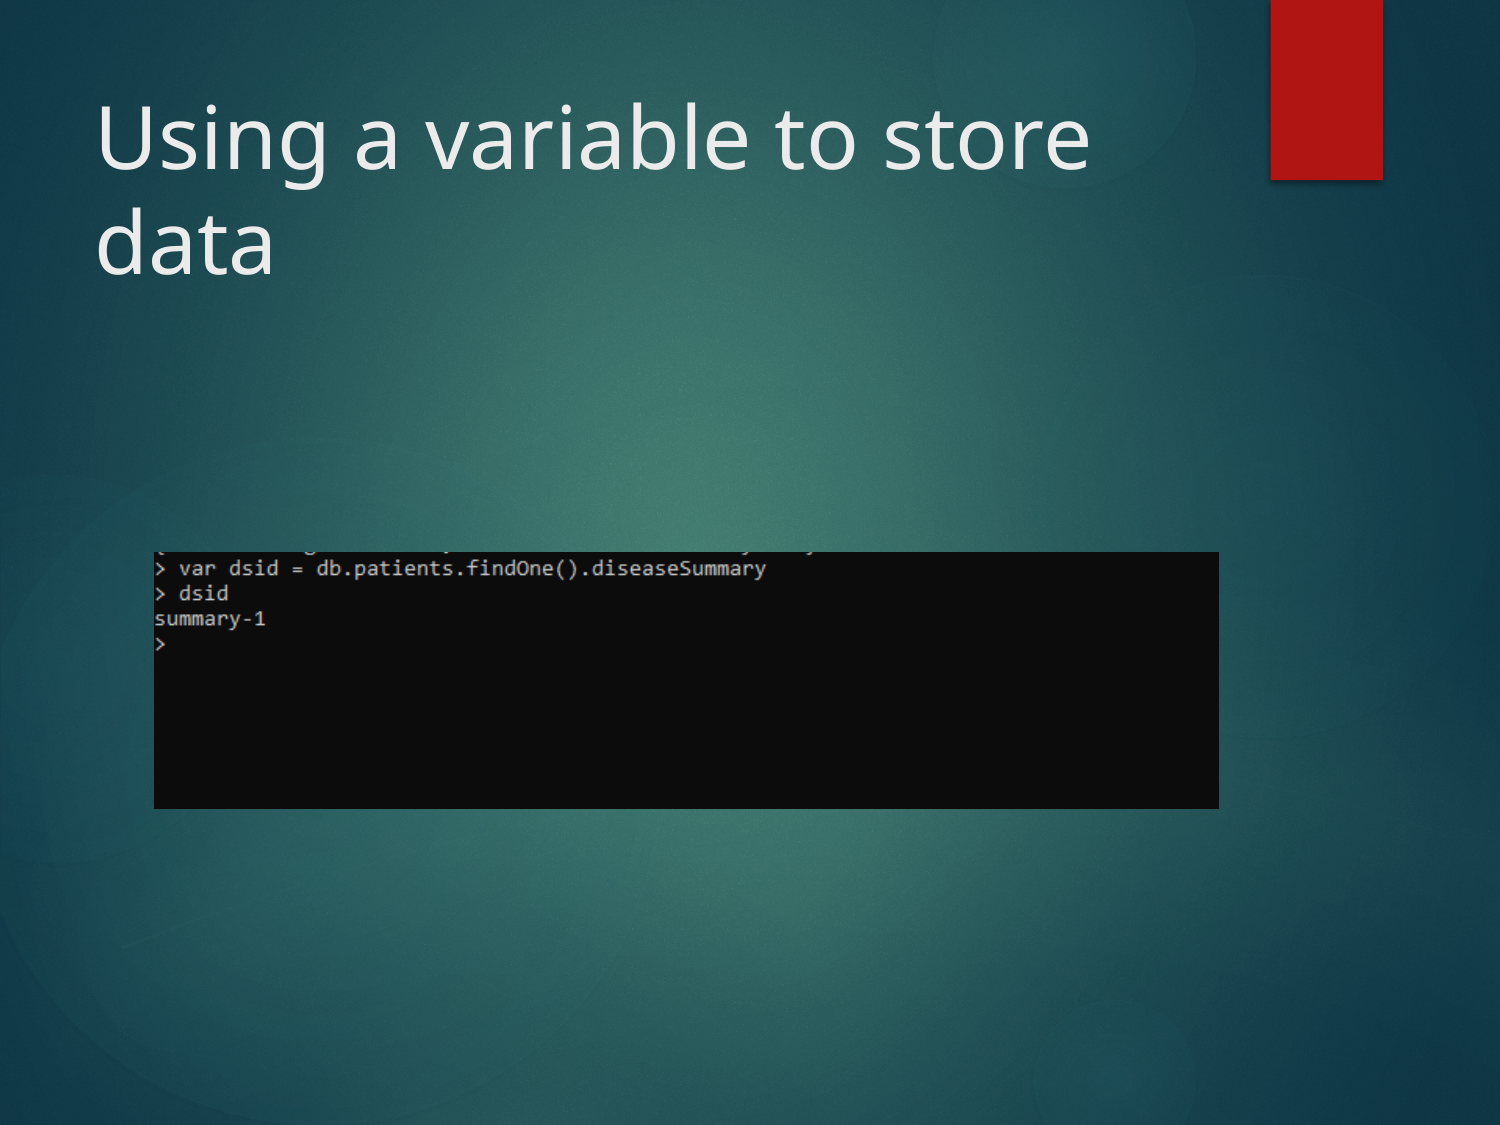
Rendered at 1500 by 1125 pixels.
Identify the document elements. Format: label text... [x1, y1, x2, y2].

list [153, 552, 1219, 810]
title Using a variable to store data [79, 74, 1237, 304]
